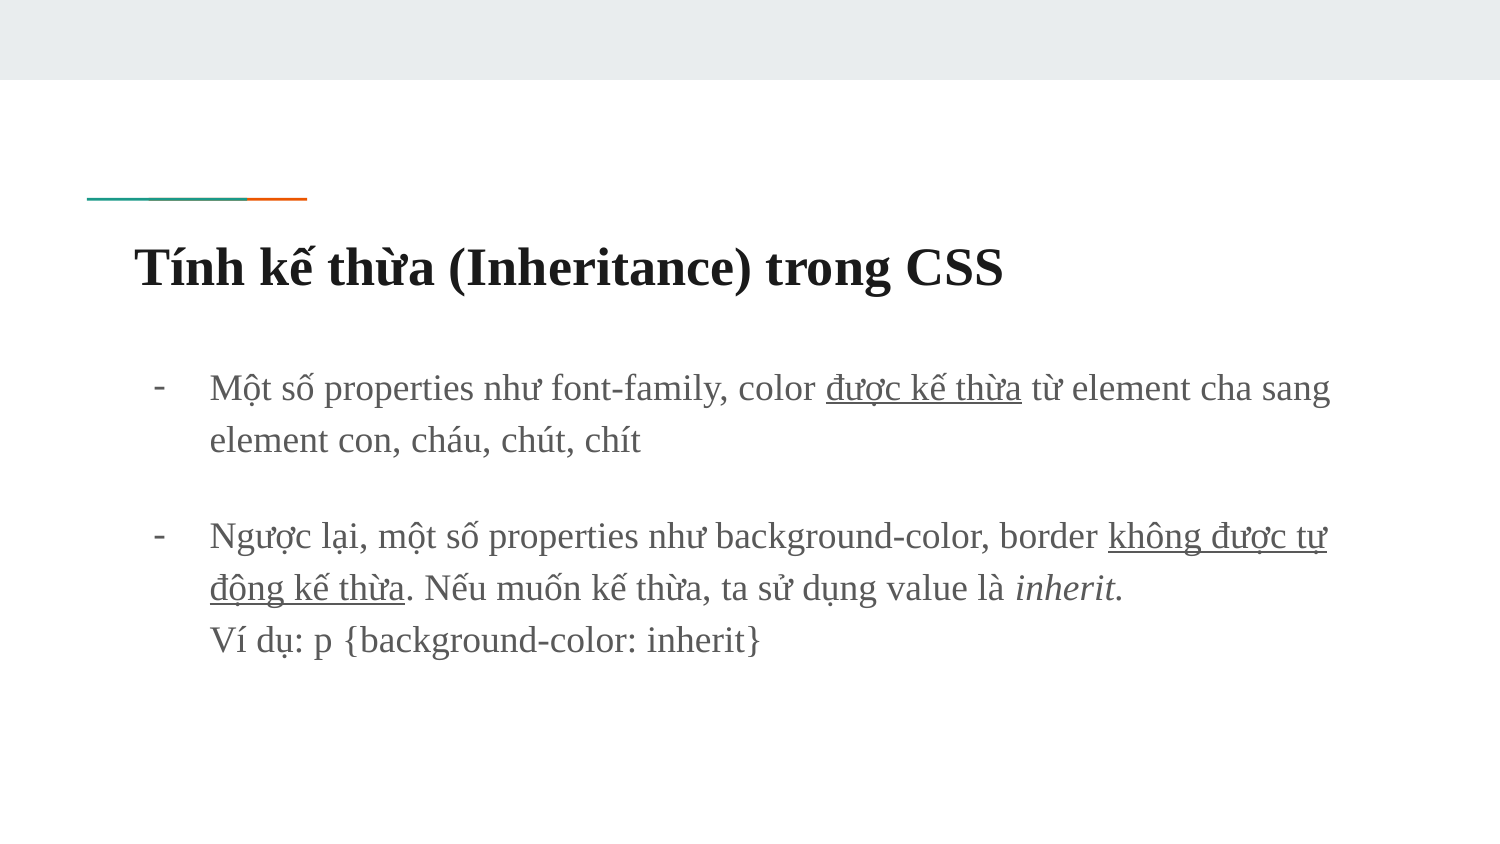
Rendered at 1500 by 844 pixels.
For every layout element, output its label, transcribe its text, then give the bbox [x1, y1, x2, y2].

list Một số properties như font-family, color được kế thừa từ element cha sang element con, cháu, chút, chít Ngược lại, một số properties như background-color, border không được tự động kế thừa. Nếu muốn kế thừa, ta sử dụng value là inherit. Ví dụ: p {background-color: inherit} [119, 341, 1381, 712]
title Tính kế thừa (Inheritance) trong CSS [119, 216, 1381, 305]
